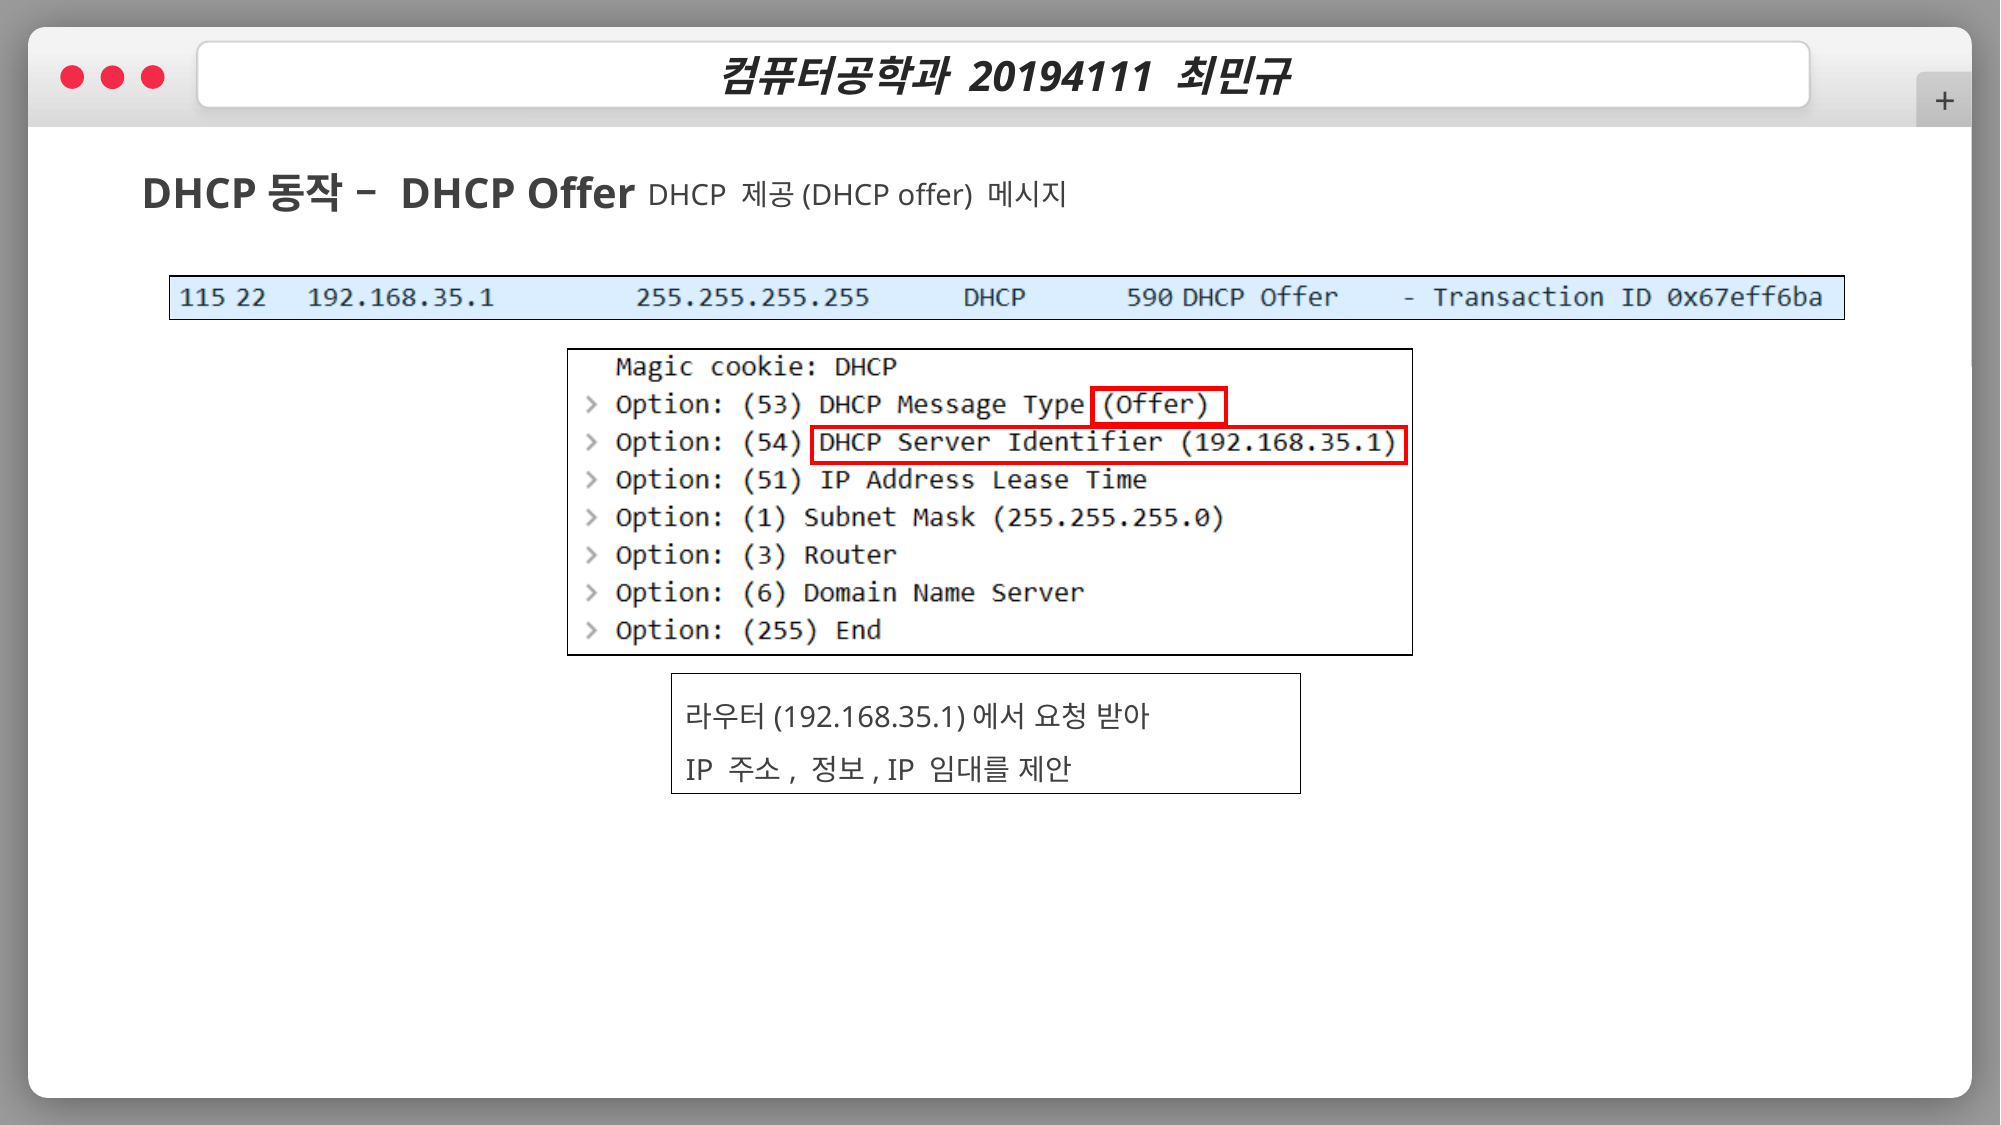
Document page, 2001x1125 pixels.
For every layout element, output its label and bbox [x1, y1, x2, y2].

text_box [28, 27, 1972, 1098]
picture [170, 276, 1844, 319]
picture [567, 349, 1412, 655]
